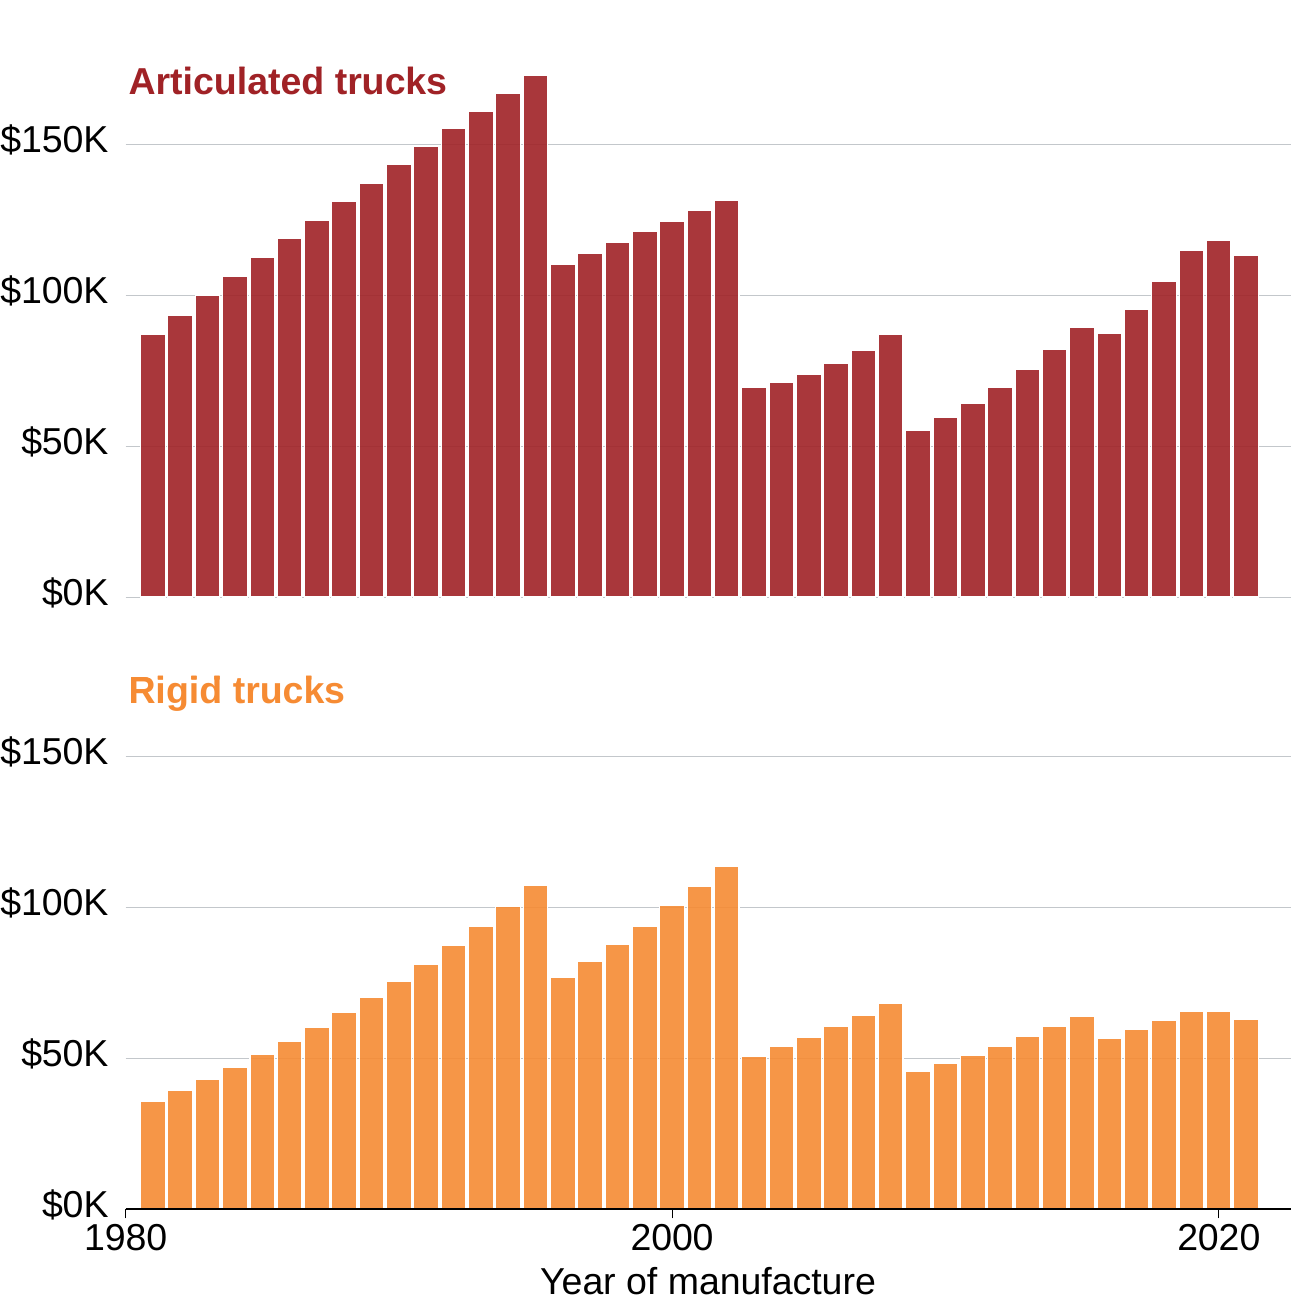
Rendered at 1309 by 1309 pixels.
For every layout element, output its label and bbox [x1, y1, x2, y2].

text_box [0, 0, 1309, 1309]
